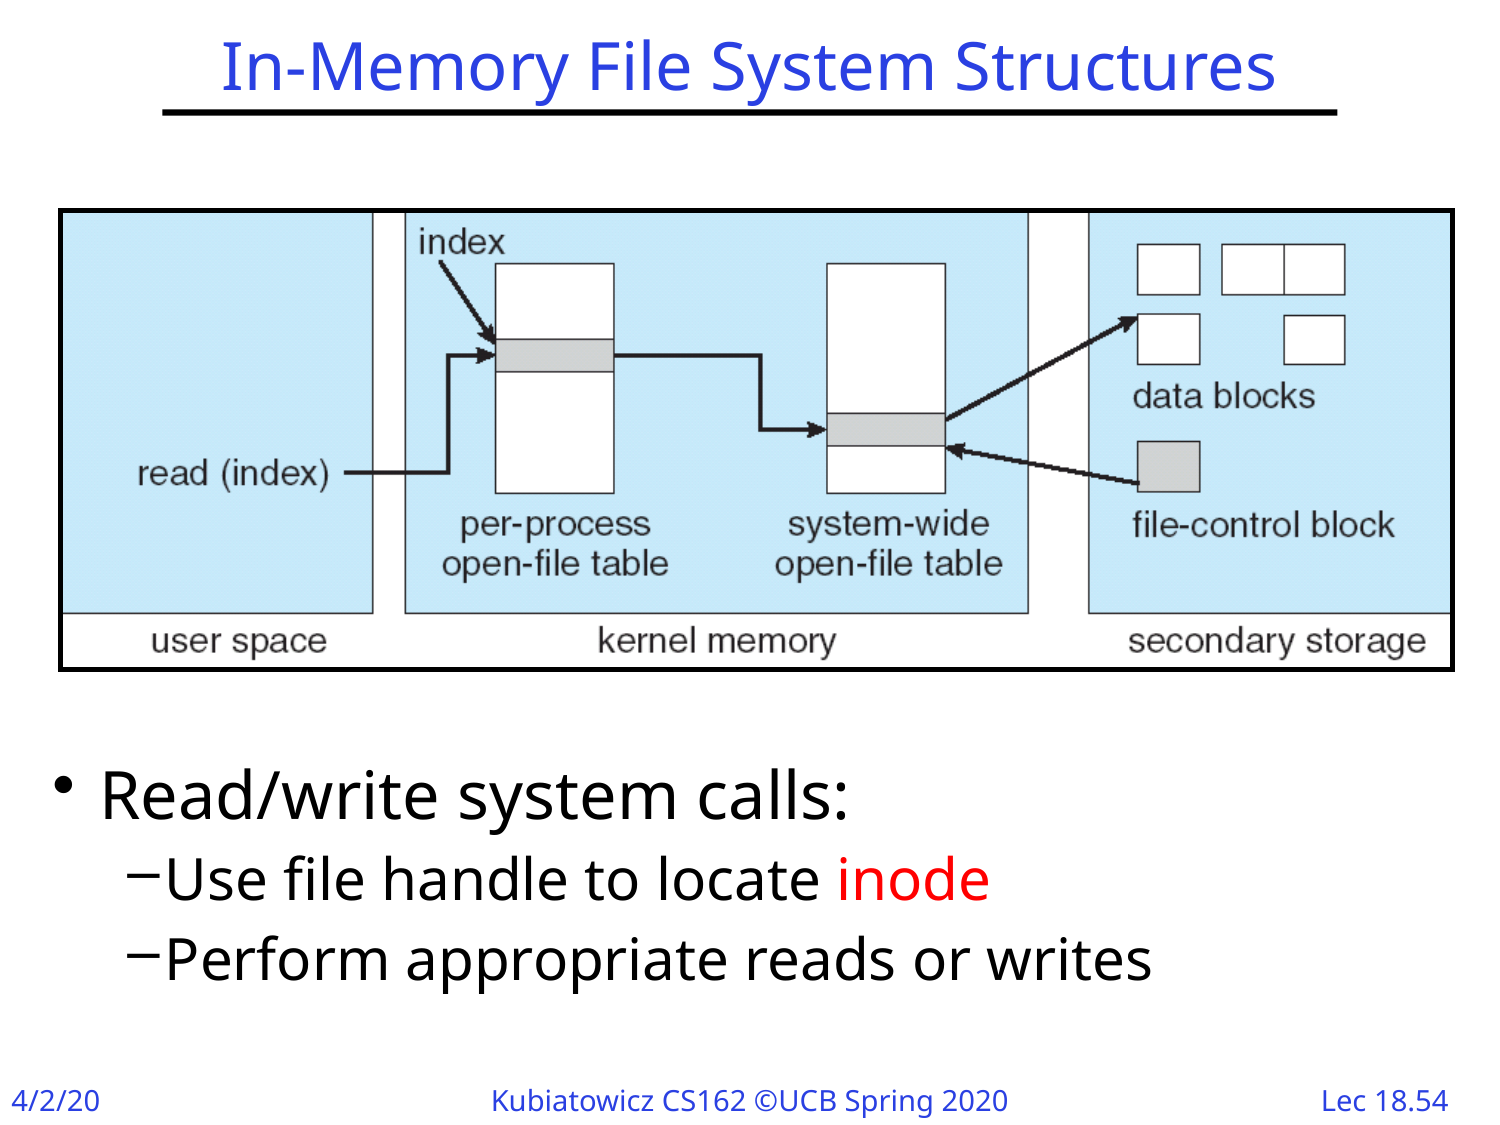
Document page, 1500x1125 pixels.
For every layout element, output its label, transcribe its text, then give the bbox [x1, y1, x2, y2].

picture [62, 212, 1451, 668]
title In-Memory File System Structures [162, 24, 1338, 113]
list Read/write system calls: Use file handle to locate inode Perform appropriate reads or writes [37, 737, 1425, 975]
